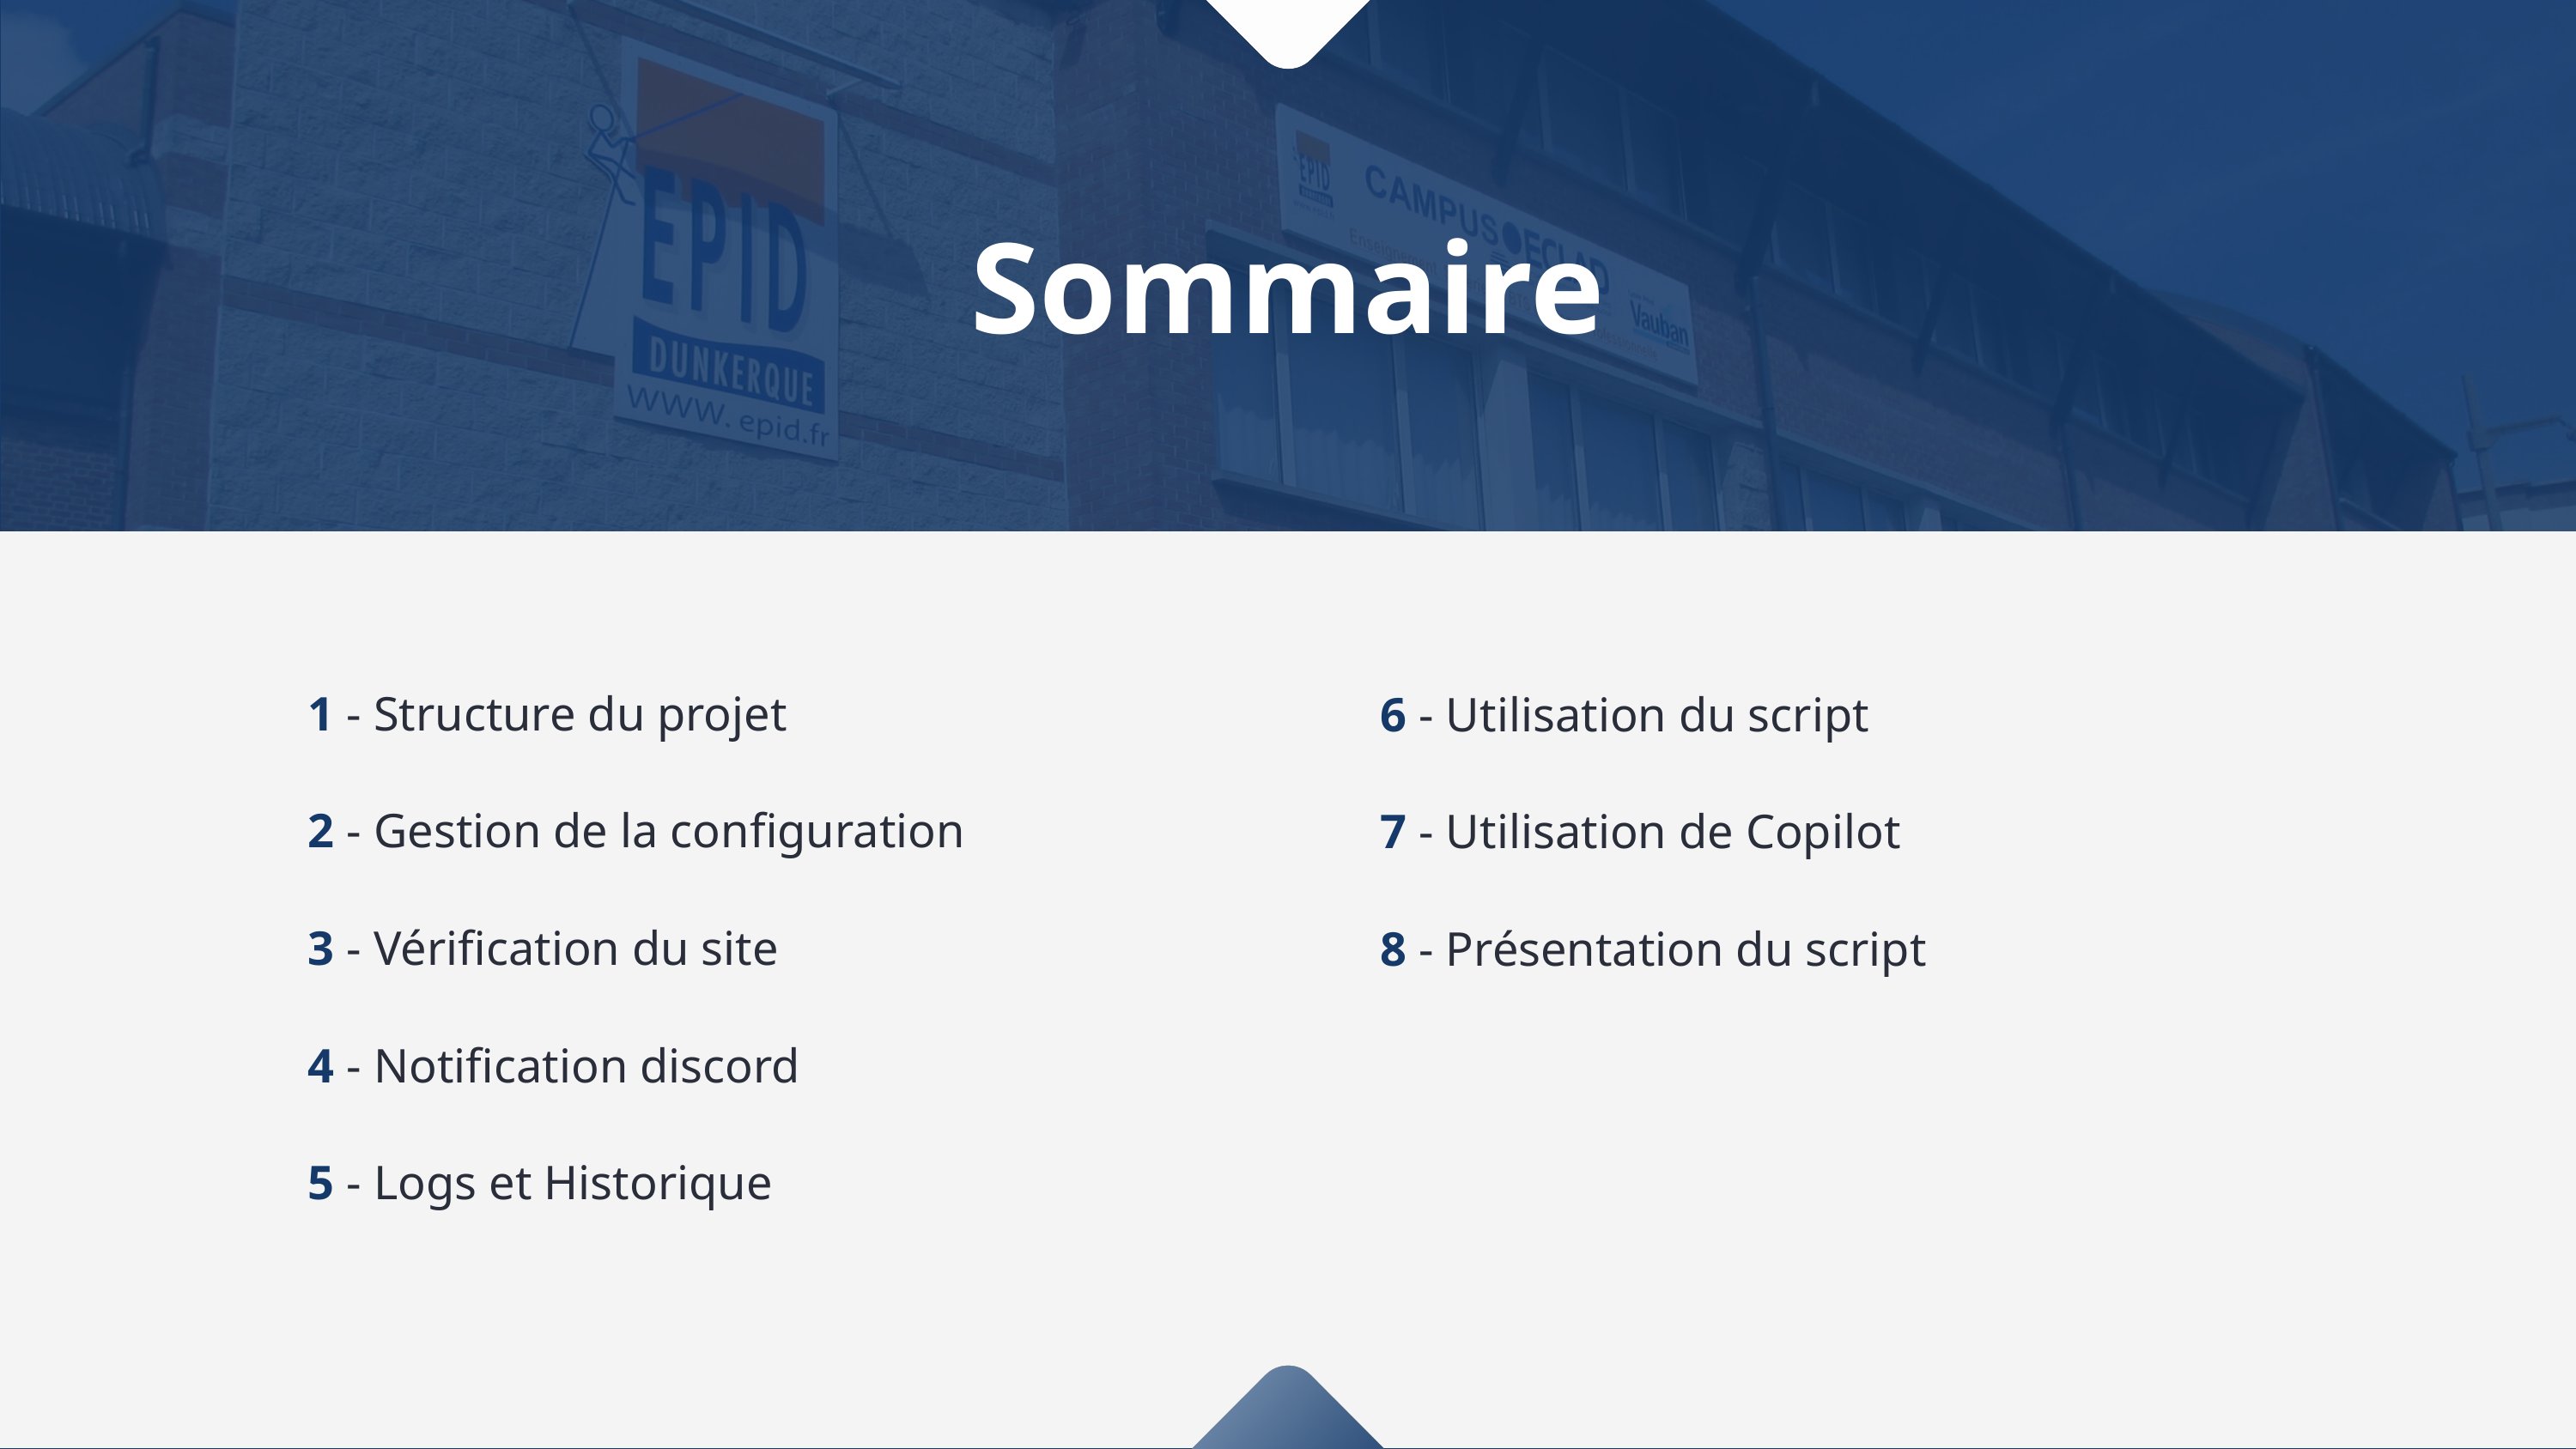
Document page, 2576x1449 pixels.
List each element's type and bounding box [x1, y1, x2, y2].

text_box [1, 0, 2576, 529]
text_box [0, 530, 2576, 1449]
